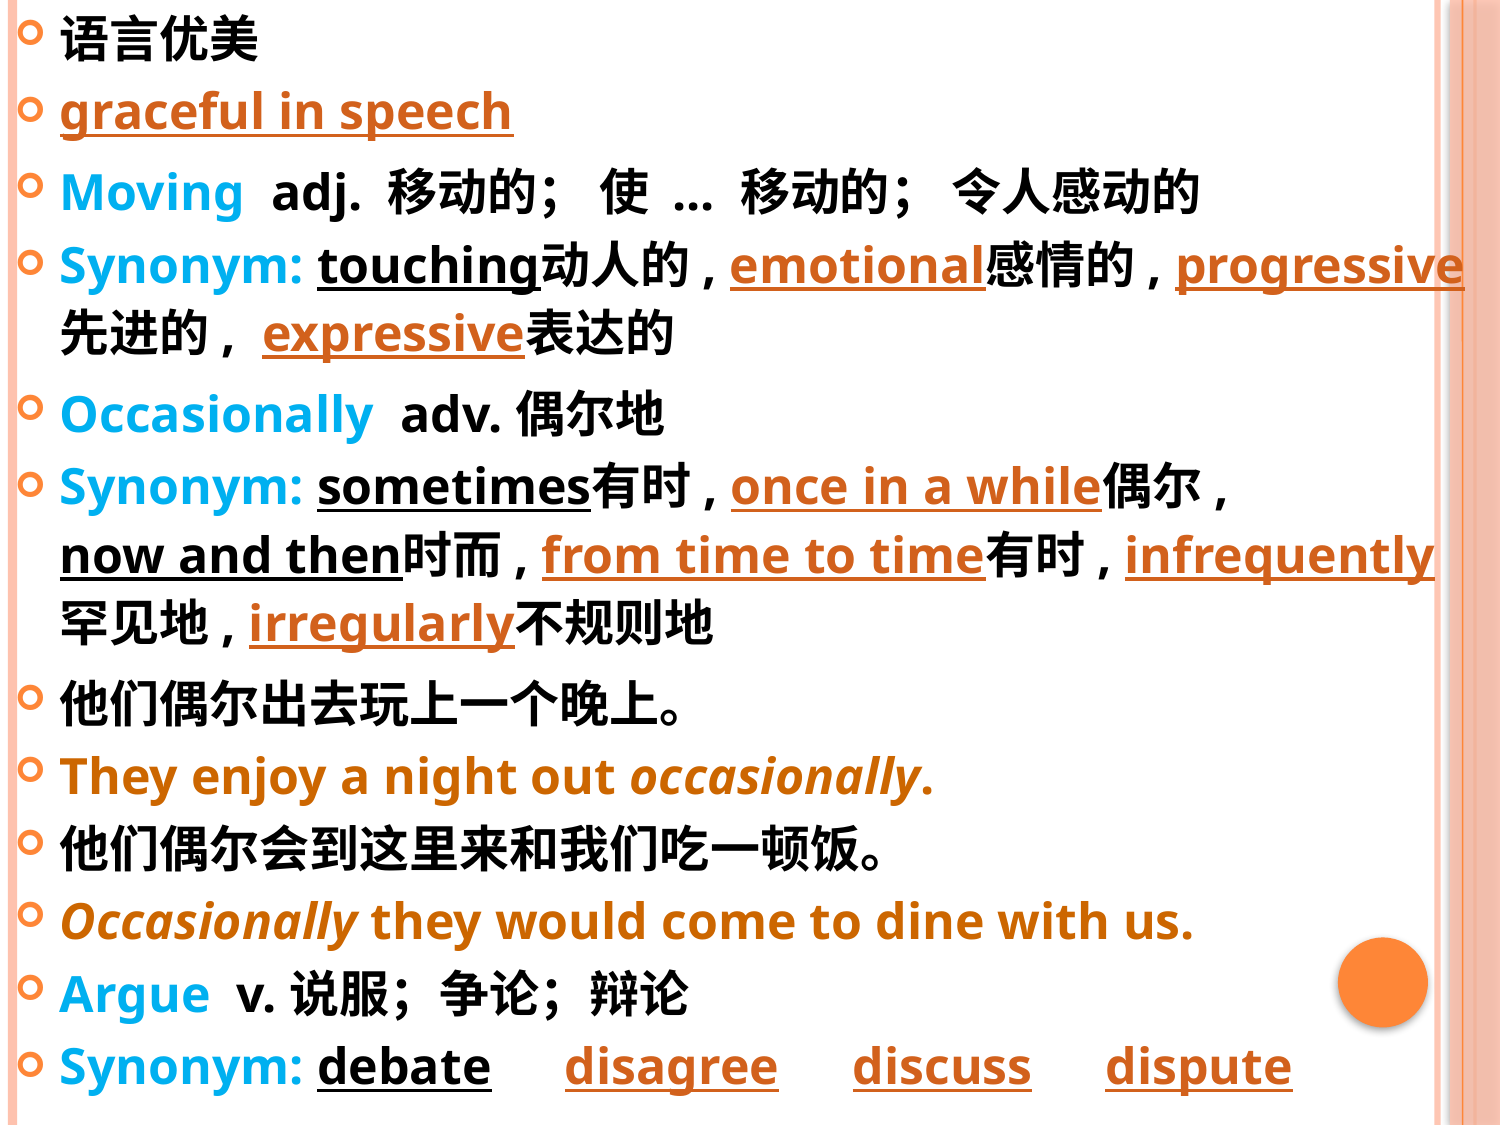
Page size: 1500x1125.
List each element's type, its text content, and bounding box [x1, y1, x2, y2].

list 语言优美 graceful in speech Moving adj. 移动的； 使 ... 移动的； 令人感动的 Synonym: touching动人的, emotional感情的, progressive先进的, expressive表达的 Occasionally adv.偶尔地 Synonym: sometimes有时, once in a while偶尔, now and then时而, from time to time有时, infrequently罕见地, irregularly不规则地 他们偶尔出去玩上一个晚上。 They enjoy a night out occasionally. 他们偶尔会到这里来和我们吃一顿饭。 Occasionally they would come to dine with us. Argue v.说服；争论；辩论 Synonym: debate disagree discuss dispute [0, 0, 1500, 1125]
